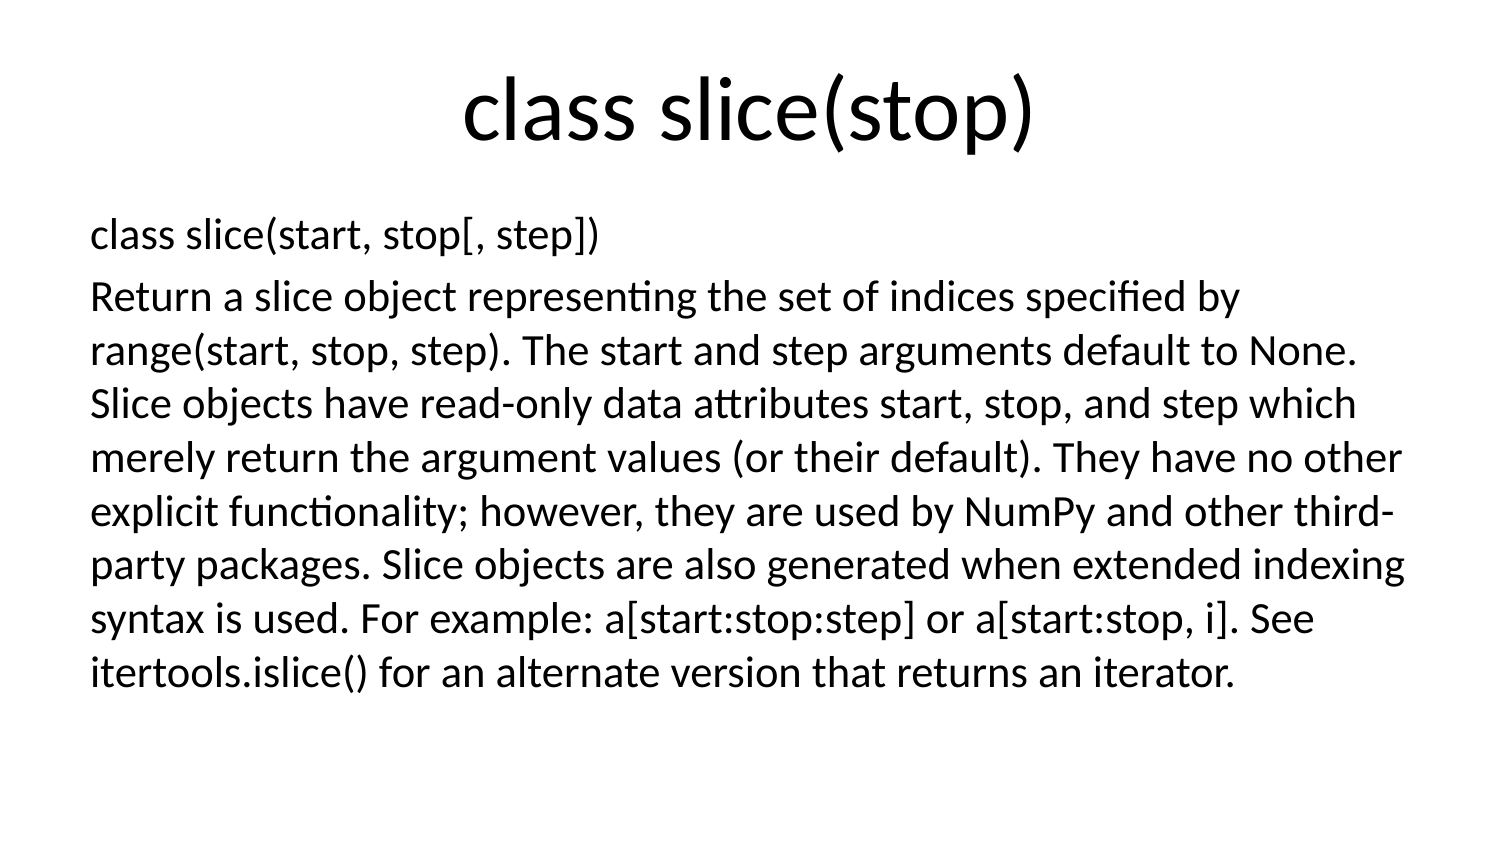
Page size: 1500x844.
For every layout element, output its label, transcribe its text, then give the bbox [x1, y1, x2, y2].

title class slice(stop) [75, 33, 1425, 175]
list class slice(start, stop[, step]) Return a slice object representing the set of indices specified by range(start, stop, step). The start and step arguments default to None. Slice objects have read-only data attributes start, stop, and step which merely return the argument values (or their default). They have no other explicit functionality; however, they are used by NumPy and other third-party packages. Slice objects are also generated when extended indexing syntax is used. For example: a[start:stop:step] or a[start:stop, i]. See itertools.islice() for an alternate version that returns an iterator. [75, 196, 1425, 754]
